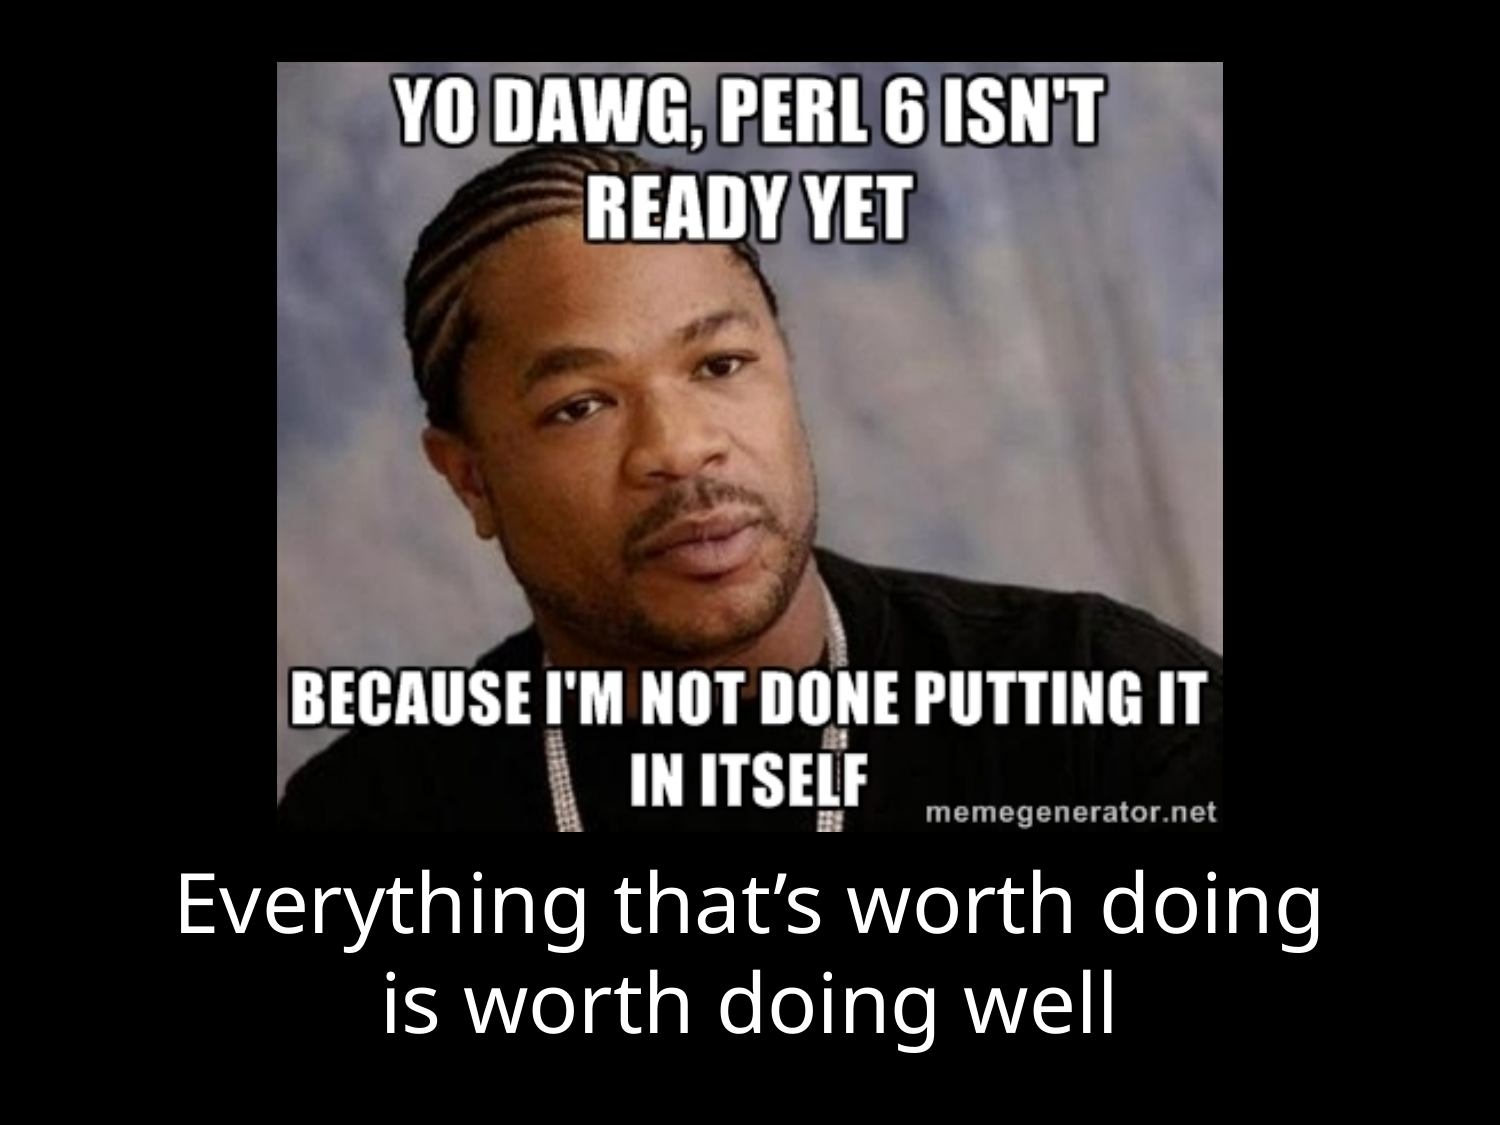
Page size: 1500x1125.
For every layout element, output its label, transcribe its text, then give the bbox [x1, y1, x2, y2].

picture [277, 62, 1223, 832]
text_box Everything that’s worth doing is worth doing well [41, 42, 1459, 1058]
